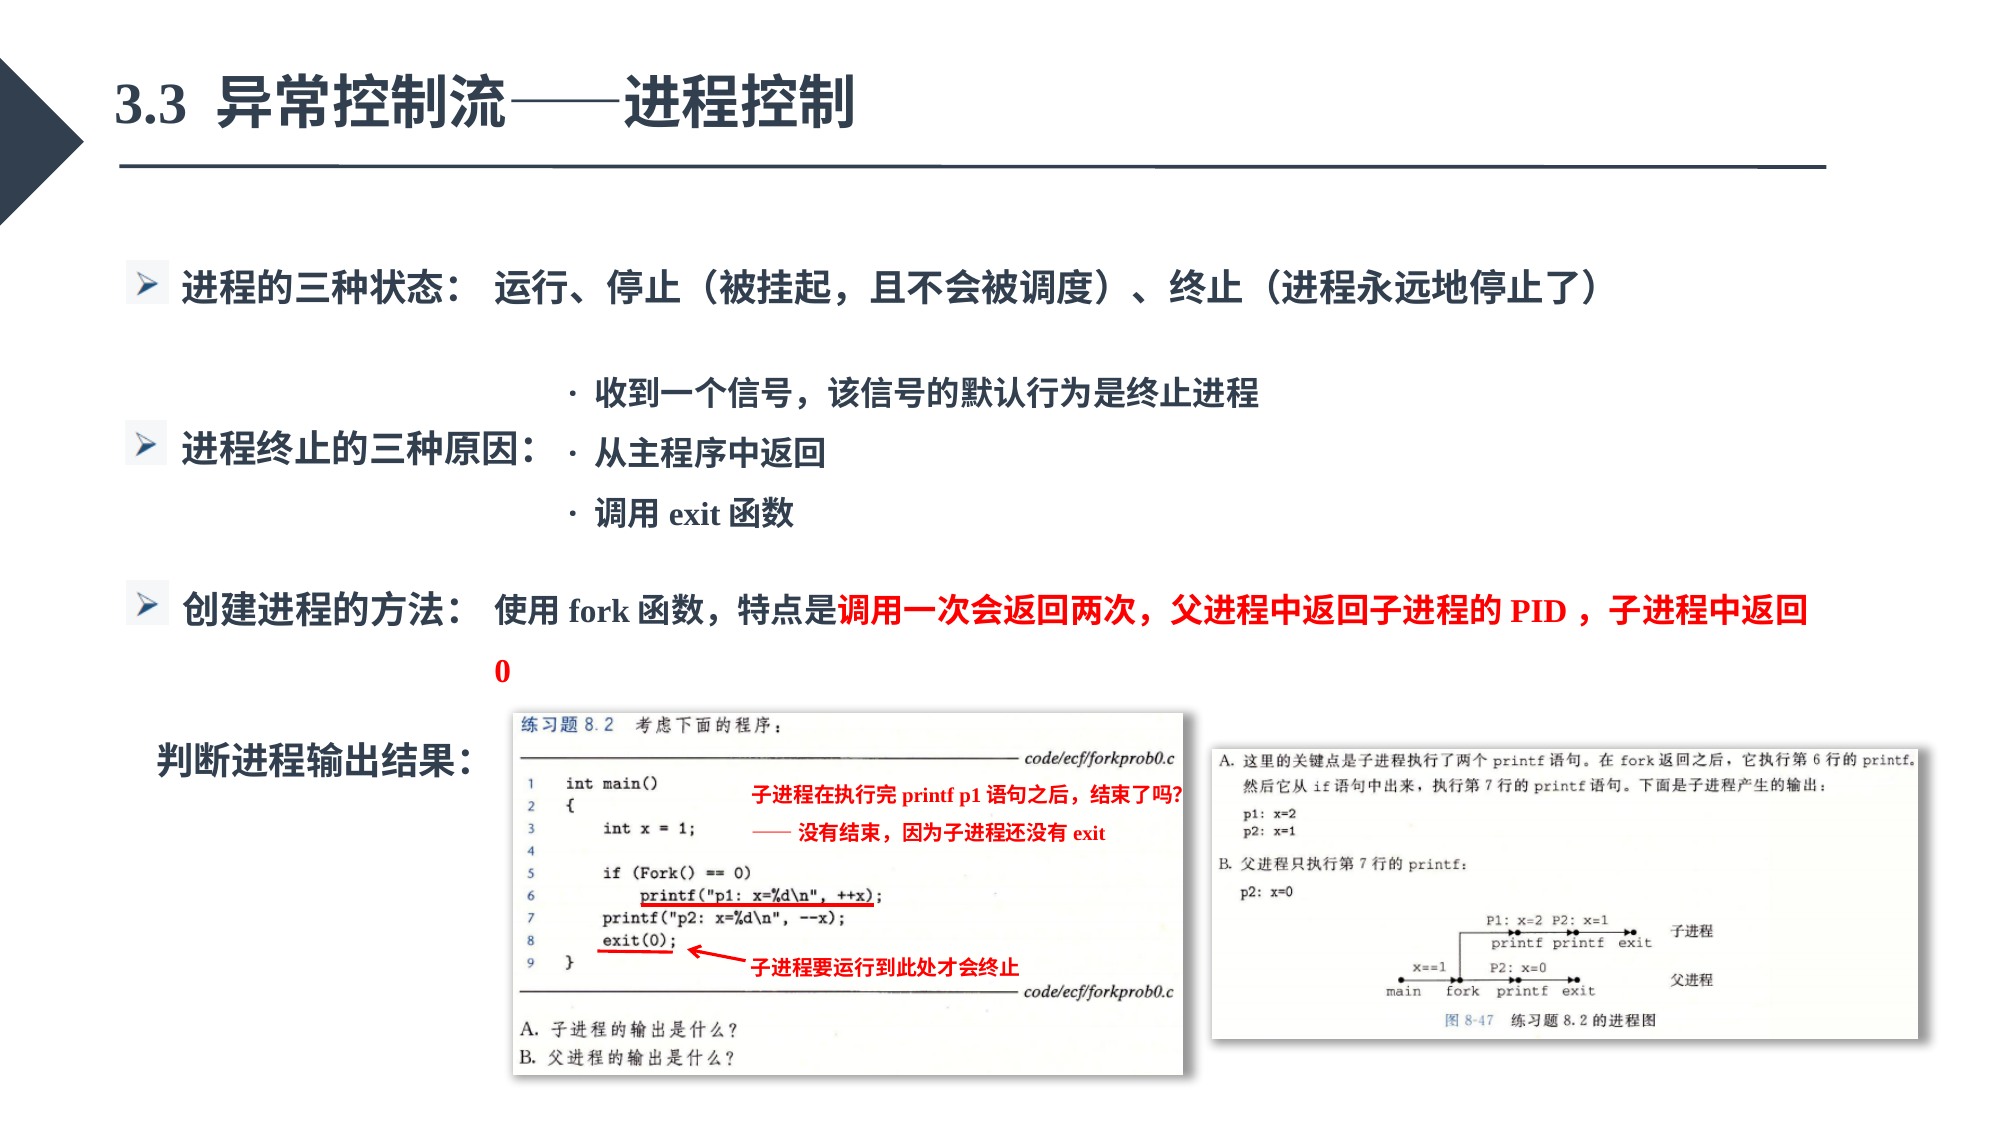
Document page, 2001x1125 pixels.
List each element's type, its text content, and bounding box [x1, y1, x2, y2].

text_box [0, 56, 86, 228]
picture [126, 580, 169, 625]
picture [1212, 749, 1918, 1039]
text_box 使用fork函数，特点是调用一次会返回两次，父进程中返回子进程的PID，子进程中返回0 [479, 562, 1827, 651]
text_box 3.3 异常控制流——进程控制 [99, 57, 1127, 143]
text_box 创建进程的方法： [168, 556, 502, 667]
text_box 进程的三种状态： [166, 234, 468, 345]
text_box 运行、停止（被挂起，且不会被调度）、终止（进程永远地停止了） [479, 234, 1723, 345]
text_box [513, 713, 1213, 1074]
text_box 进程终止的三种原因： [166, 395, 553, 506]
text_box · 收到一个信号，该信号的默认行为是终止进程 · 从主程序中返回 · 调用exit函数 [553, 344, 1310, 557]
text_box 判断进程输出结果： [141, 707, 502, 799]
picture [125, 420, 167, 465]
picture [126, 260, 169, 304]
